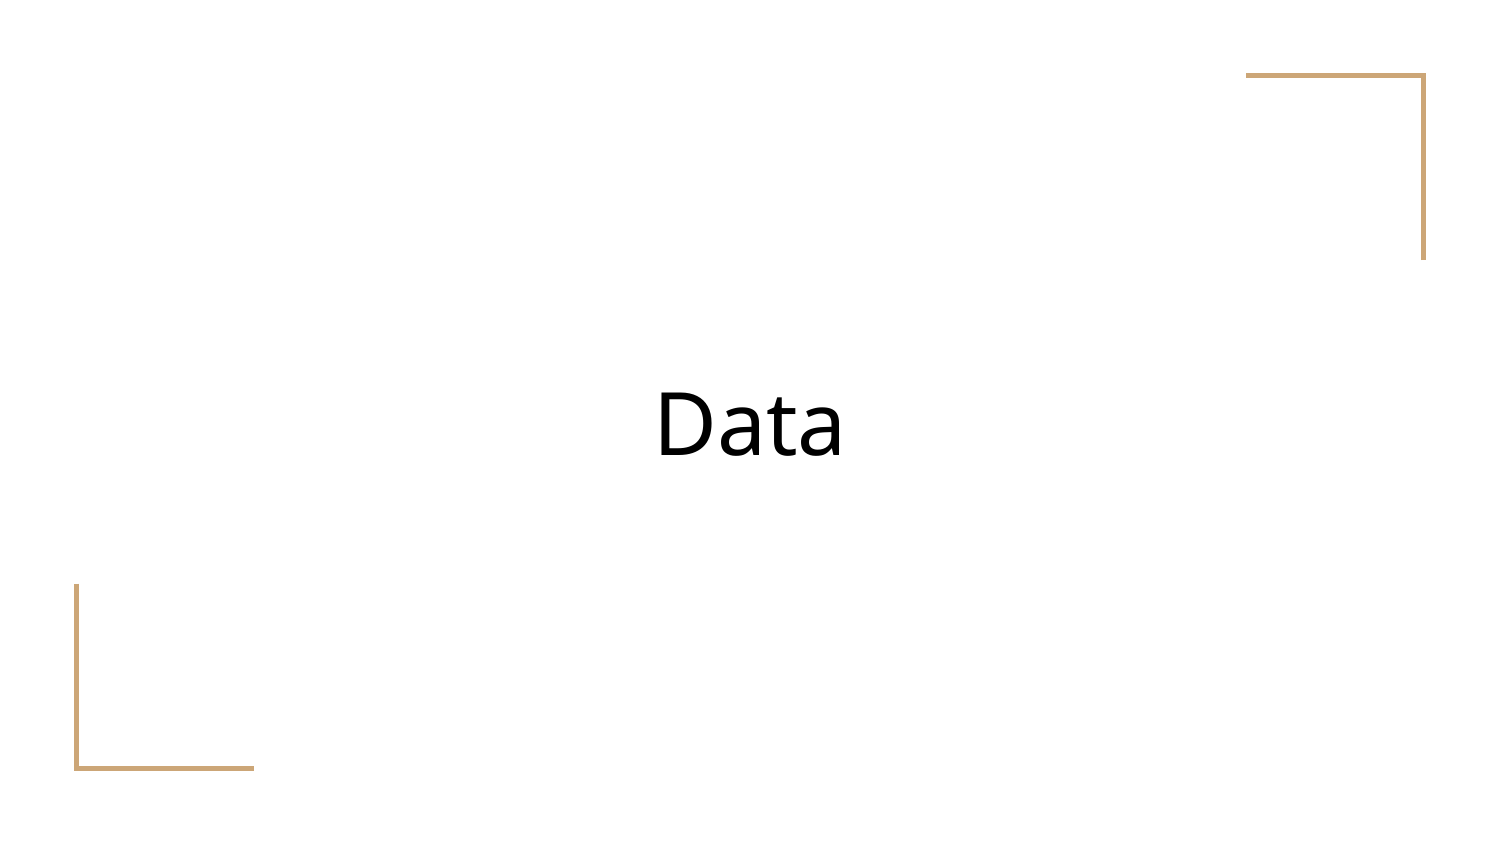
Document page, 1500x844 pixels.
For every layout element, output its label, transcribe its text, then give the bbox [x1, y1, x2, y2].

title Data [126, 296, 1374, 548]
